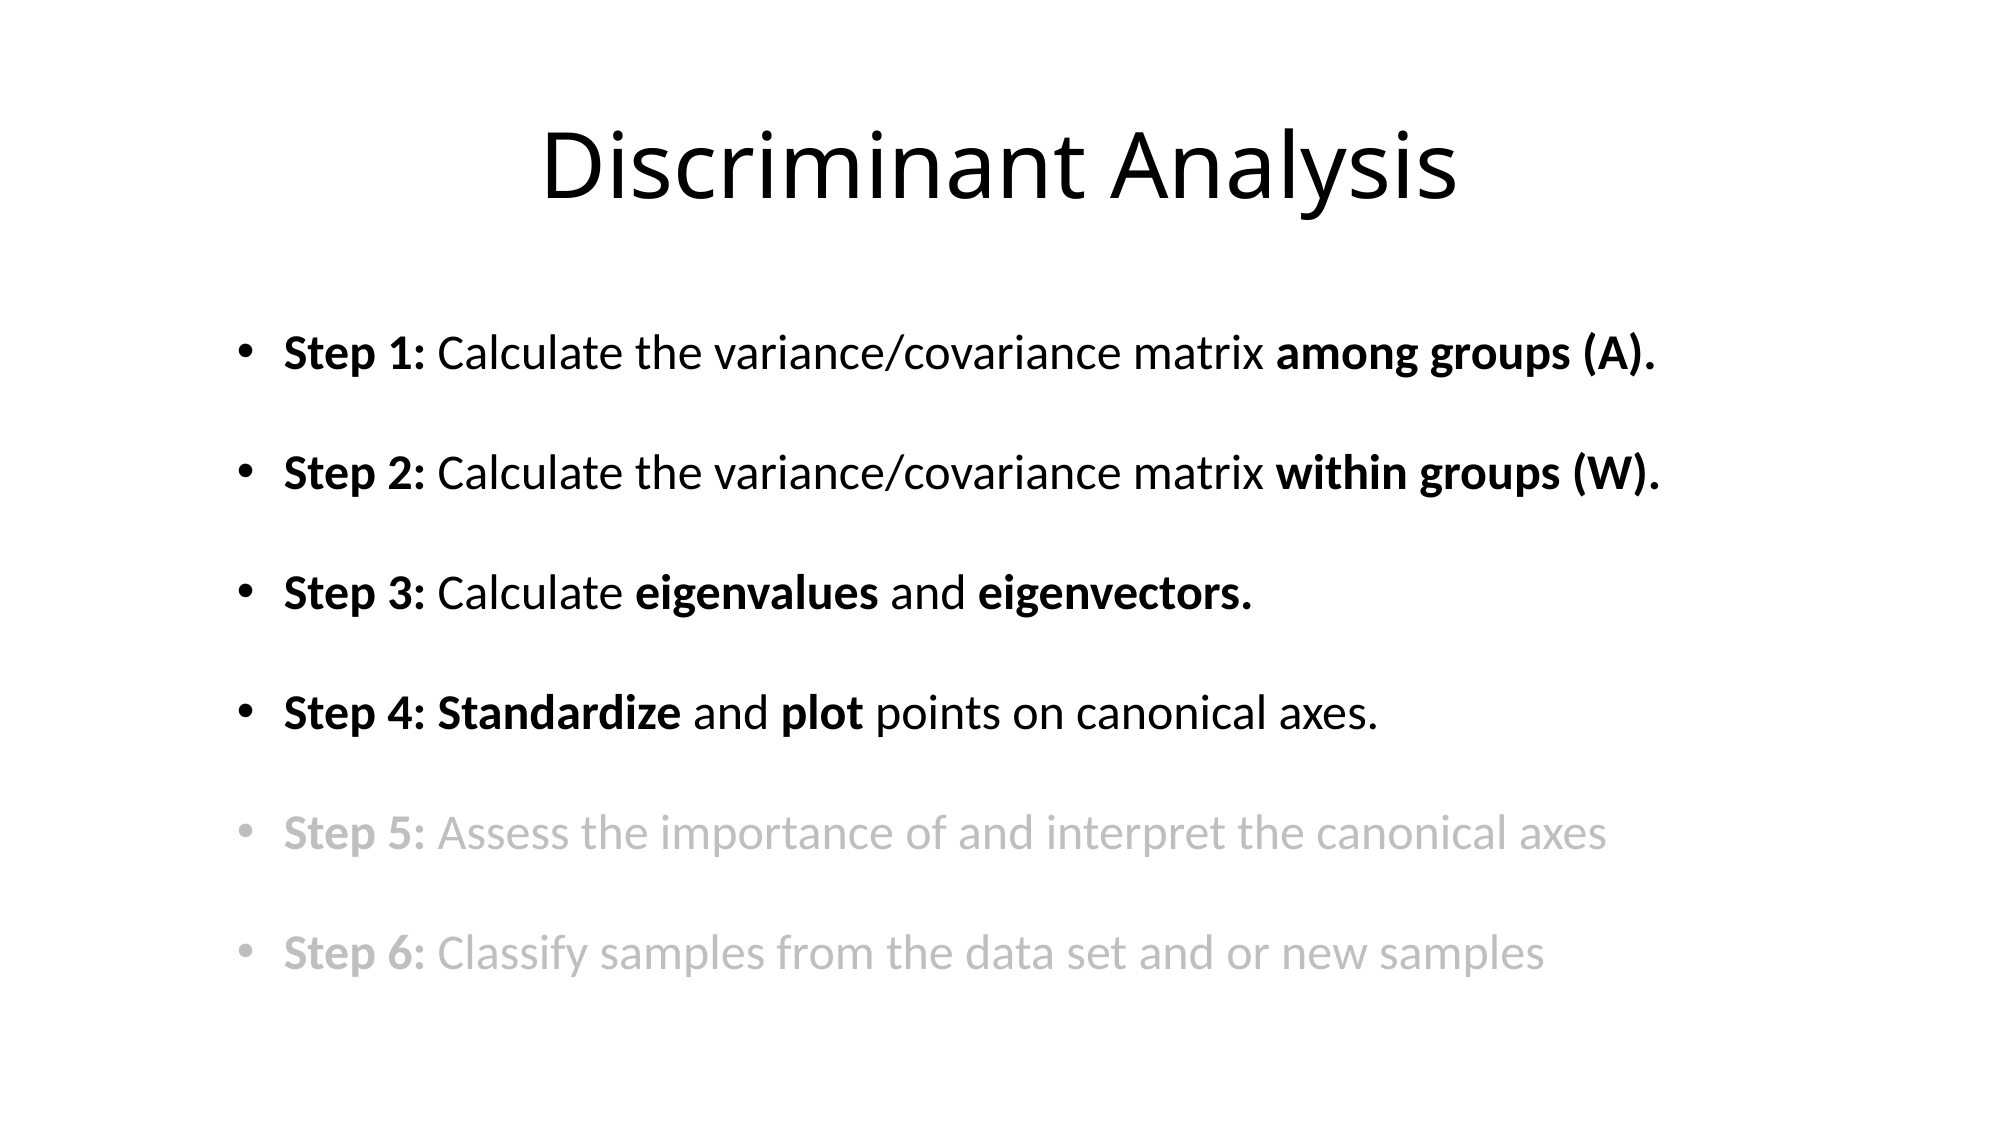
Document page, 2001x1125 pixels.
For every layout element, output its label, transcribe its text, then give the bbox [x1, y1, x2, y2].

text_box Step 1: Calculate the variance/covariance matrix among groups (A). Step 2: Calculate the variance/covariance matrix within groups (W). Step 3: Calculate eigenvalues and eigenvectors. Step 4: Standardize and plot points on canonical axes. Step 5: Assess the importance of and interpret the canonical axes Step 6: Classify samples from the data set and or new samples [222, 312, 1677, 1033]
title Discriminant Analysis [137, 59, 1863, 278]
